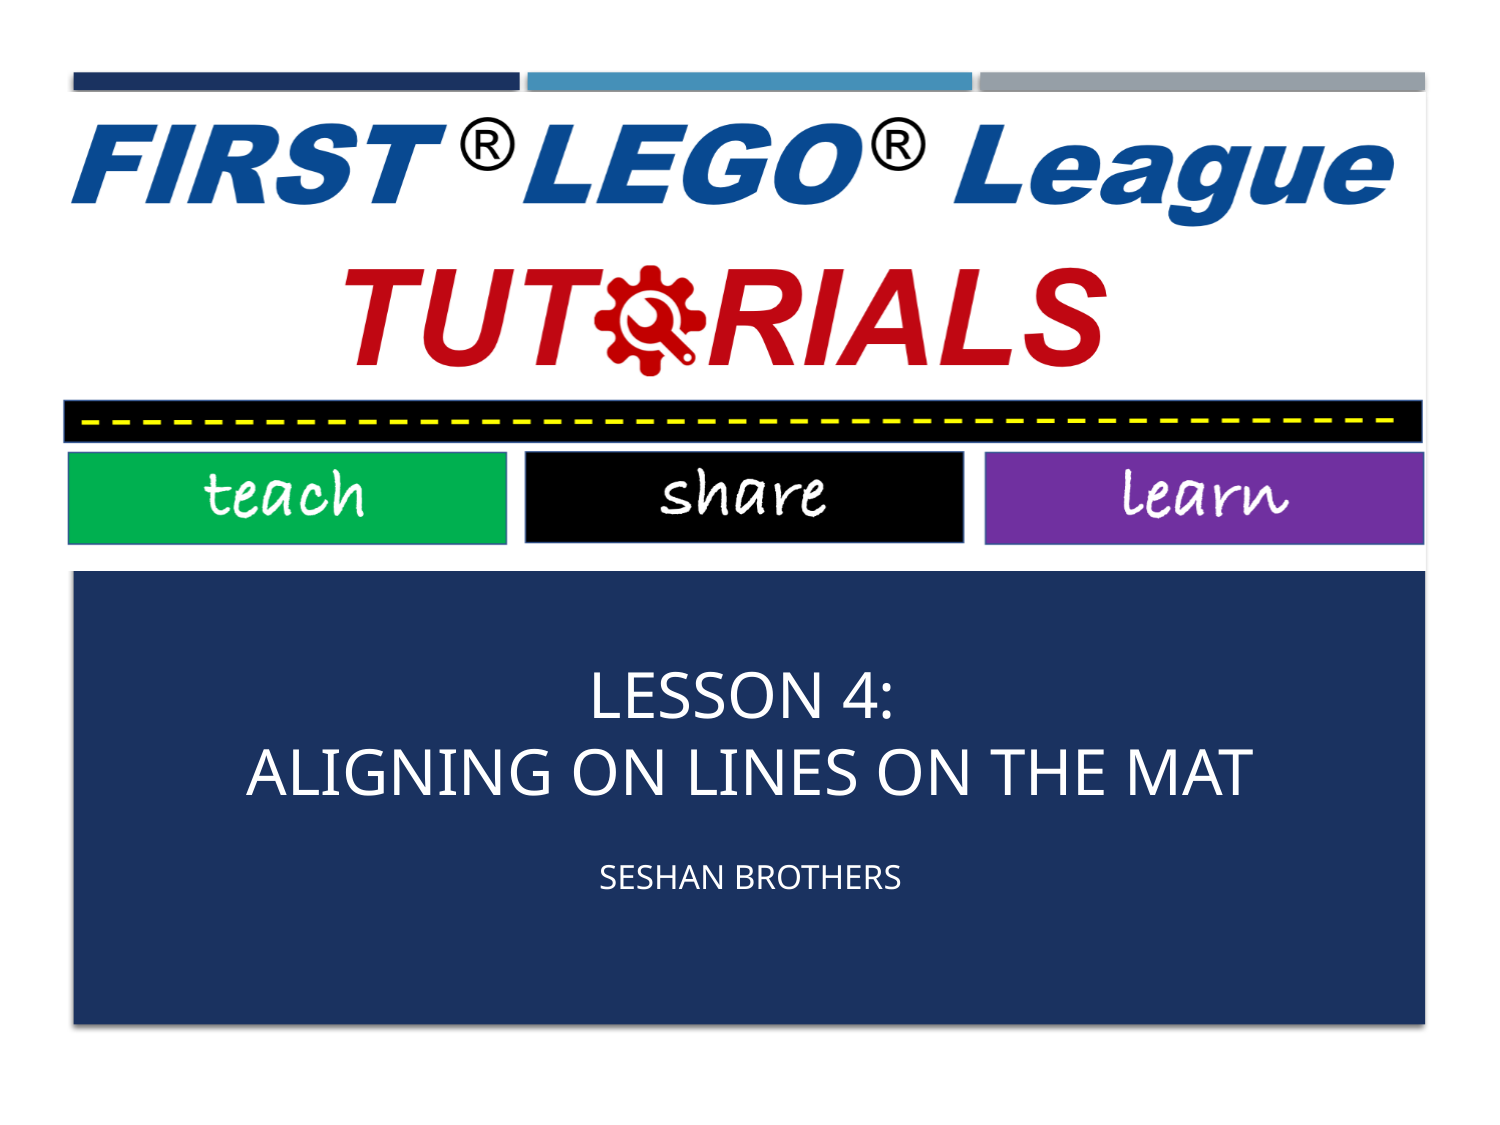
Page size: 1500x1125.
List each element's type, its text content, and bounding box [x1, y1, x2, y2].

title Lesson 4: Aligning on Lines On The Mat [95, 645, 1406, 816]
picture [54, 92, 1448, 571]
subtitle Seshan brothers [95, 849, 1406, 946]
